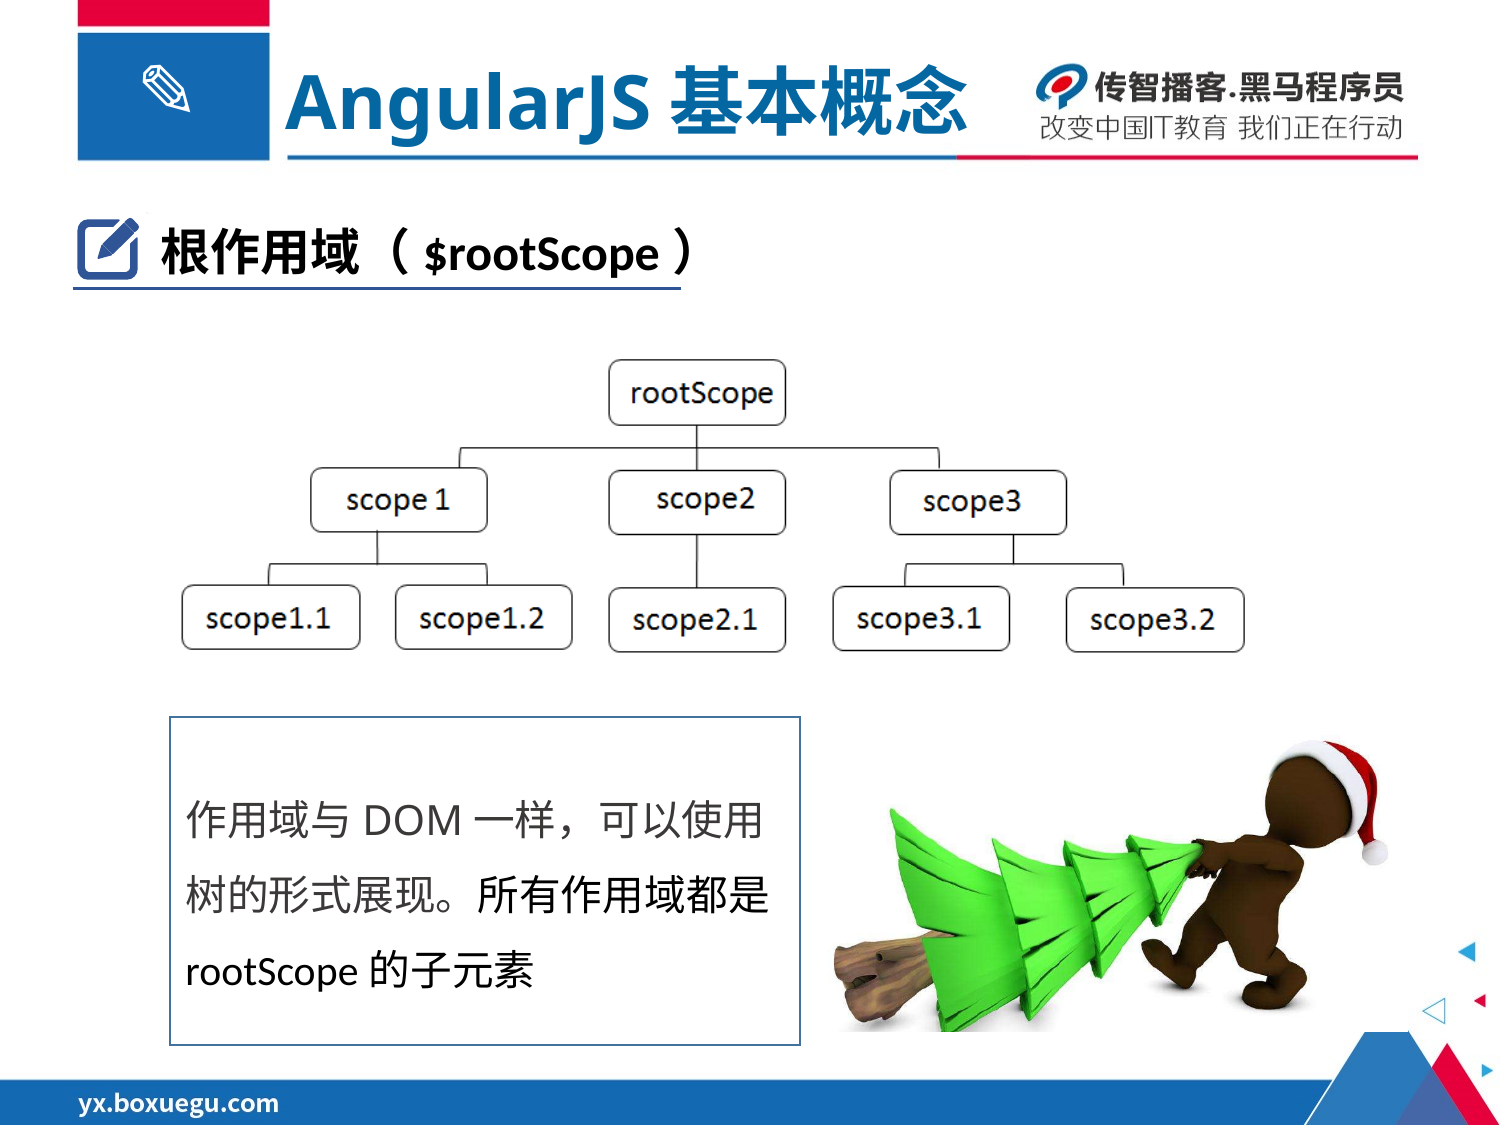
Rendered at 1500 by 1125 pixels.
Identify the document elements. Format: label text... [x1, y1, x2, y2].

text_box 作用域与DOM一样，可以使用树的形式展现。所有作用域都是rootScope的子元素 [169, 716, 801, 1046]
text_box [98, 218, 139, 259]
text_box AngularJS基本概念 [271, 39, 1499, 159]
picture [0, 0, 1500, 1125]
text_box [78, 220, 137, 279]
text_box 根作用域（$rootScope） [146, 212, 885, 288]
